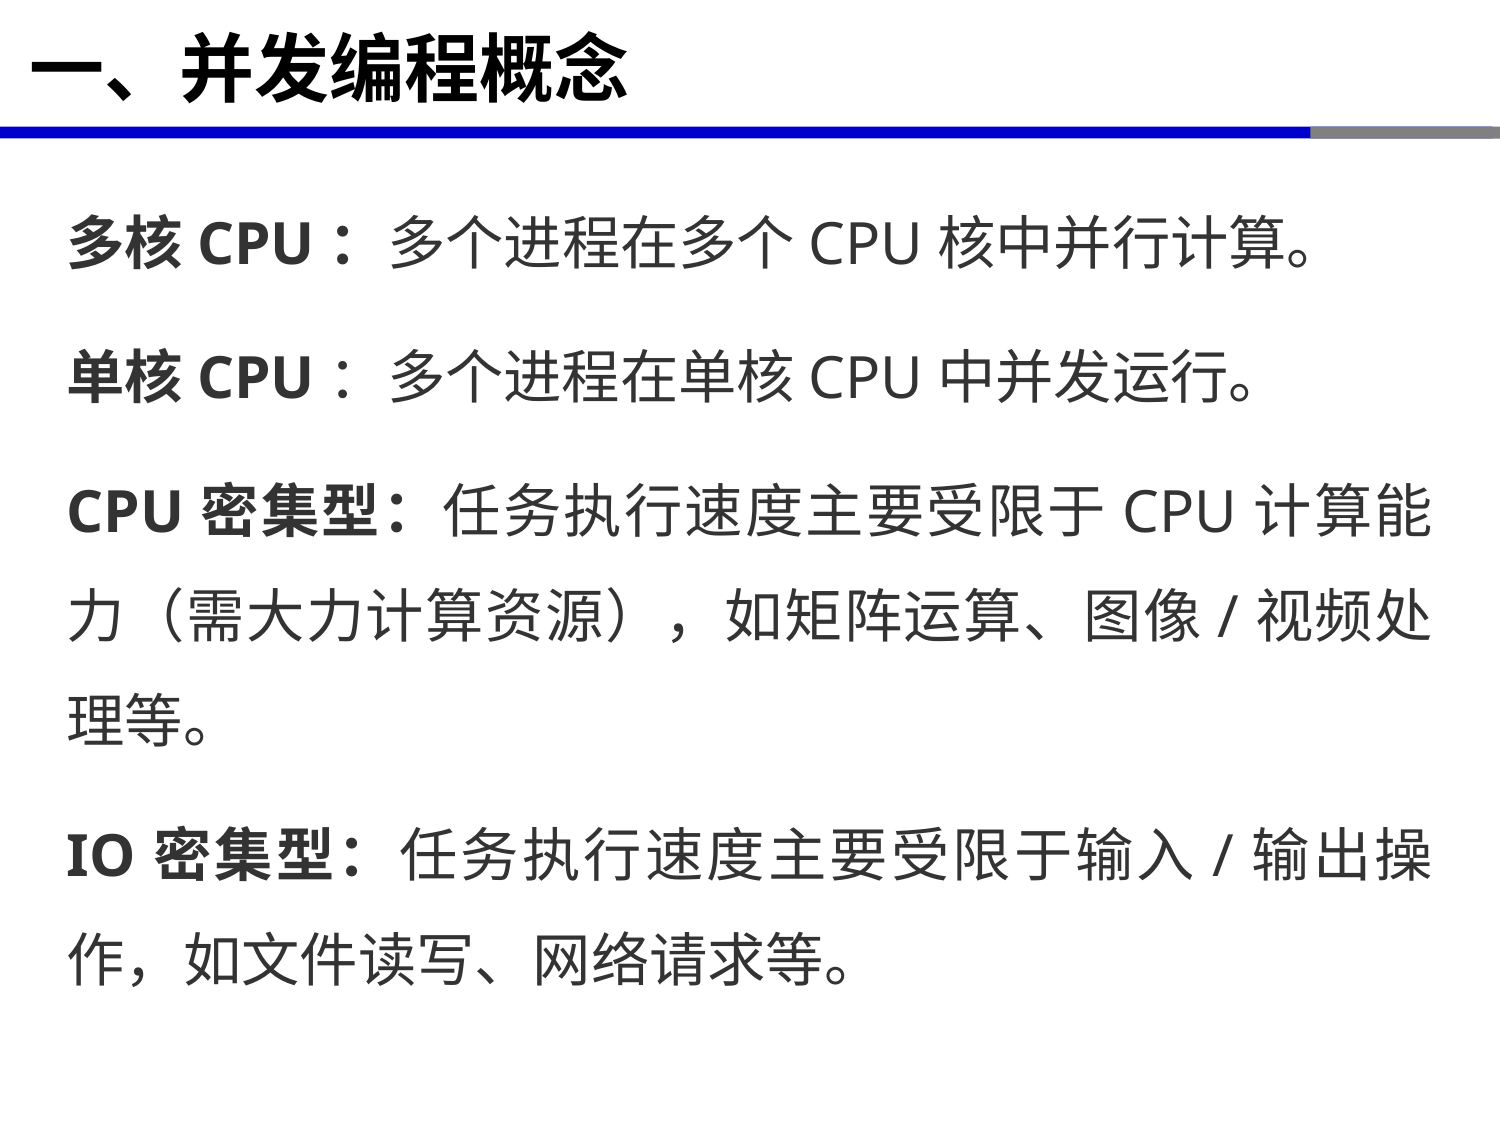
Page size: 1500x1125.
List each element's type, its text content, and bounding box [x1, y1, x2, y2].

text_box 多核CPU：多个进程在多个CPU核中并行计算。 单核CPU：多个进程在单核CPU中并发运行。 CPU密集型：任务执行速度主要受限于CPU计算能力（需大力计算资源），如矩阵运算、图像/视频处理等。 IO密集型：任务执行速度主要受限于输入/输出操作，如文件读写、网络请求等。 [52, 163, 1448, 1001]
title 一、并发编程概念 [0, 1, 1479, 132]
